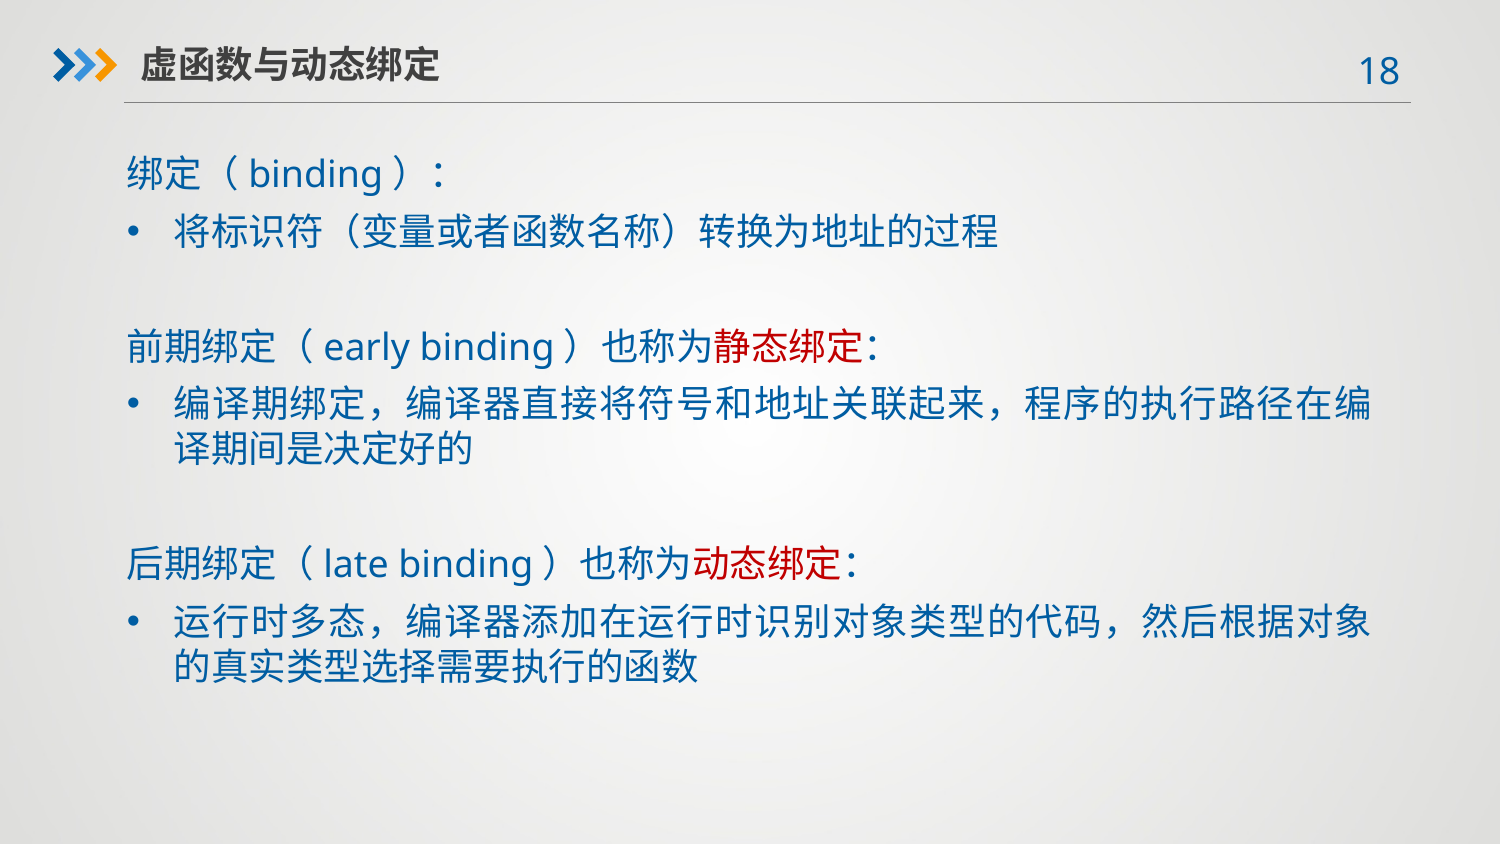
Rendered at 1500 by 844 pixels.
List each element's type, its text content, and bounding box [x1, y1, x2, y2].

text_box 虚函数与动态绑定 [140, 32, 491, 95]
picture [0, 0, 1500, 844]
text_box 绑定（binding）： 将标识符（变量或者函数名称）转换为地址的过程 前期绑定（early binding）也称为静态绑定： 编译期绑定，编译器直接将符号和地址关联起来，程序的执行路径在编译期间是决定好的 后期绑定（late binding）也称为动态绑定： 运行时多态，编译器添加在运行时识别对象类型的代码，然后根据对象的真实类型选择需要执行的函数 [112, 142, 1388, 696]
